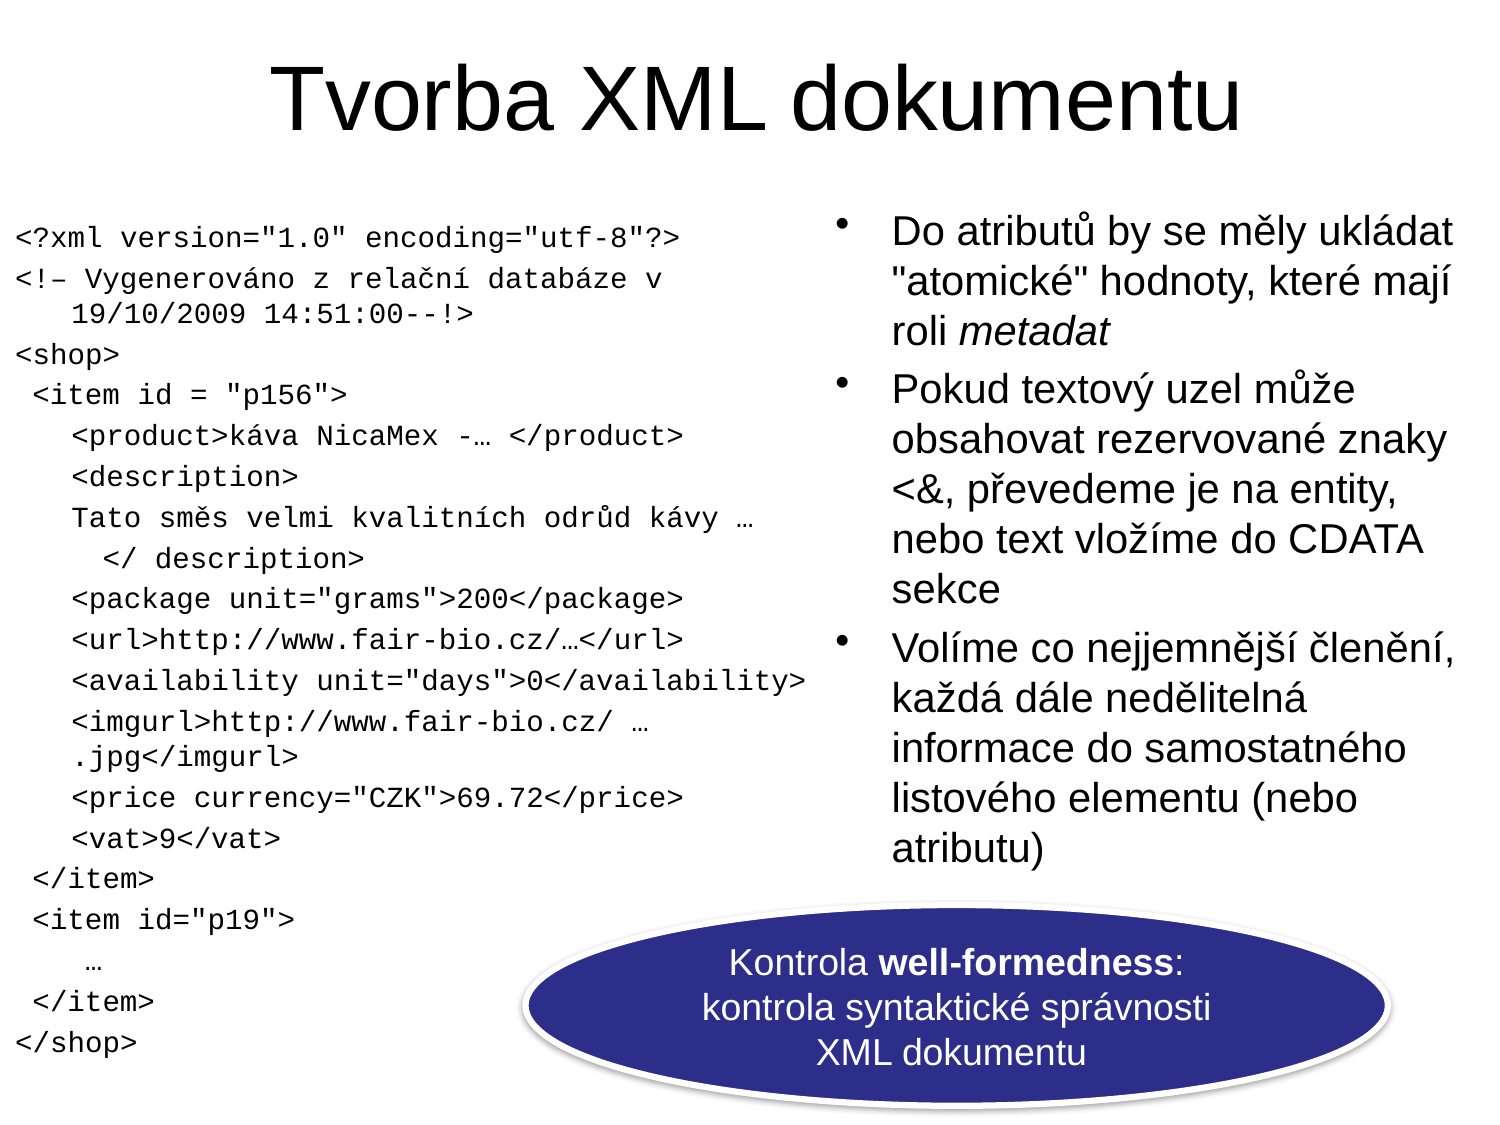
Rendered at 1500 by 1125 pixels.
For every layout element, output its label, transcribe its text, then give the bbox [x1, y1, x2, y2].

title Tvorba XML dokumentu [81, 0, 1433, 188]
list <?xml version="1.0" encoding="utf-8"?> <!– Vygenerováno z relační databáze v 19/10/2009 14:51:00--!> <shop> <item id = "p156"> <product>káva NicaMex -… </product> <description> Tato směs velmi kvalitních odrůd kávy … </ description> <package unit="grams">200</package> <url>http://www.fair-bio.cz/…</url> <availability unit="days">0</availability> <imgurl>http://www.fair-bio.cz/ … .jpg</imgurl> <price currency="CZK">69.72</price> <vat>9</vat> </item> <item id="p19"> … </item> </shop> [0, 210, 820, 954]
text_box Kontrola well-formedness: kontrola syntaktické správnosti XML dokumentu [522, 901, 1391, 1109]
list Do atributů by se měly ukládat "atomické" hodnoty, které mají roli metadat Pokud textový uzel může obsahovat rezervované znaky <&, převedeme je na entity, nebo text vložíme do CDATA sekce Volíme co nejjemnější členění, každá dále nedělitelná informace do samostatného listového elementu (nebo atributu) [820, 196, 1500, 939]
